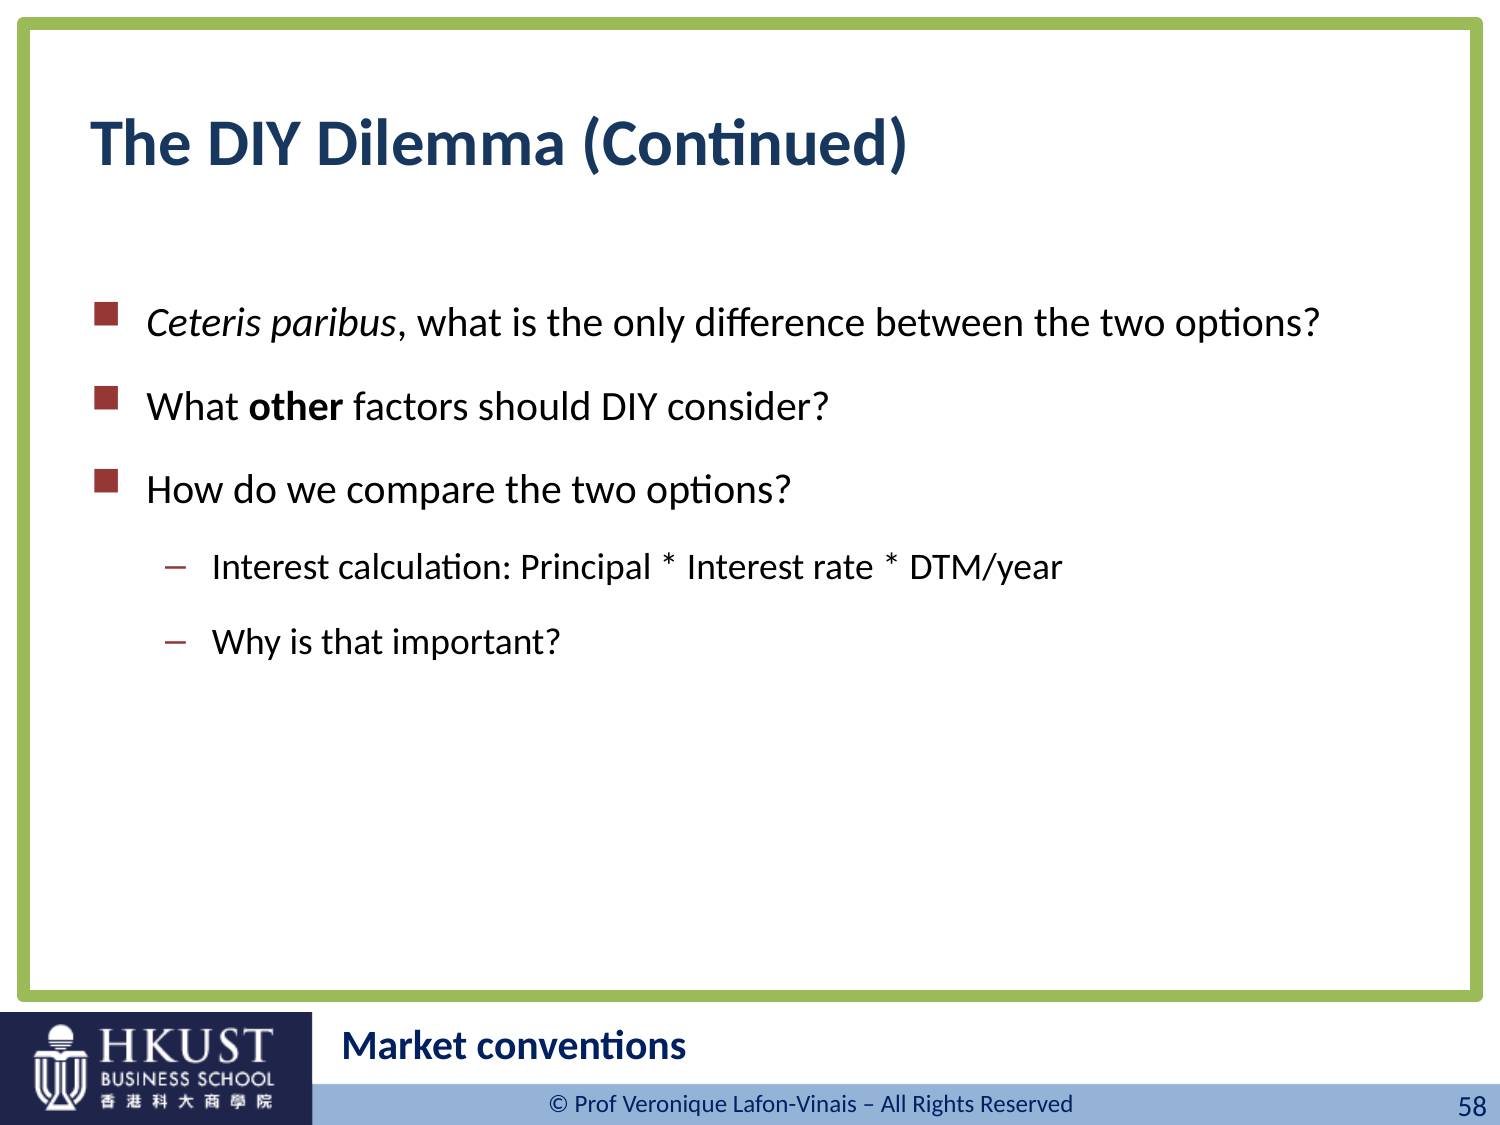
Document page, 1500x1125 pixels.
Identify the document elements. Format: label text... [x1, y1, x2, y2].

list Ceteris paribus, what is the only difference between the two options? What other factors should DIY consider? How do we compare the two options? Interest calculation: Principal * Interest rate * DTM/year Why is that important? [74, 262, 1426, 976]
slide_number 58 [1351, 1080, 1500, 1125]
footer Market conventions [326, 1007, 1500, 1078]
title The DIY Dilemma (Continued) [74, 44, 1426, 233]
picture [0, 1012, 1500, 1125]
